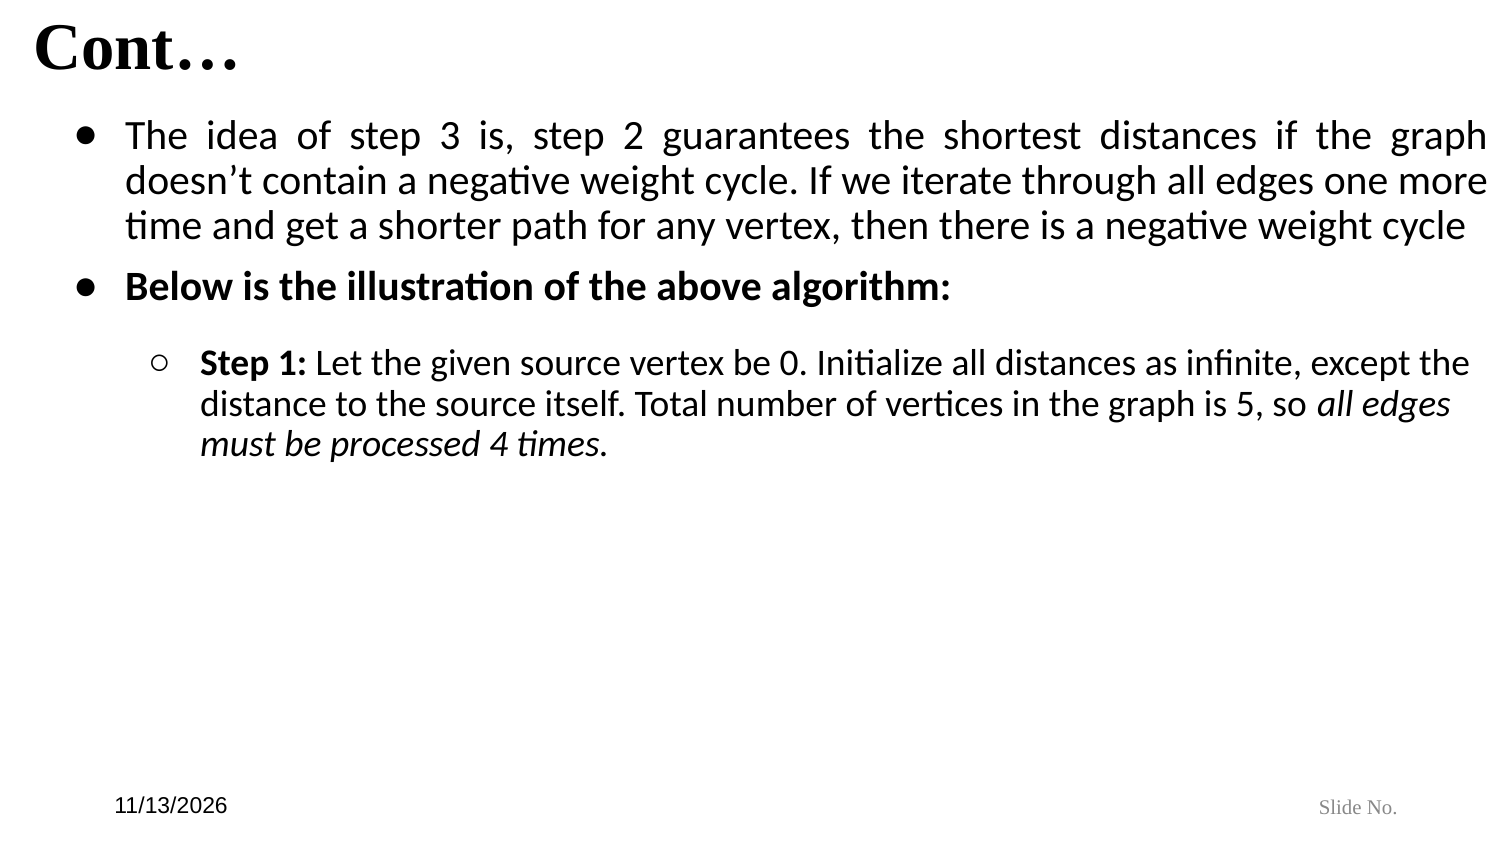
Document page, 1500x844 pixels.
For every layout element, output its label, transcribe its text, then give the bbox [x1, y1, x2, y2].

title Cont… [21, 0, 1450, 97]
text_box Slide No. [1307, 782, 1477, 827]
list The idea of step 3 is, step 2 guarantees the shortest distances if the graph doesn’t contain a negative weight cycle. If we iterate through all edges one more time and get a shorter path for any vertex, then there is a negative weight cycle Below is the illustration of the above algorithm: Step 1: Let the given source vertex be 0. Initialize all distances as infinite, except the distance to the source itself. Total number of vertices in the graph is 5, so all edges must be processed 4 times. [39, 107, 1500, 771]
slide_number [103, 782, 441, 827]
